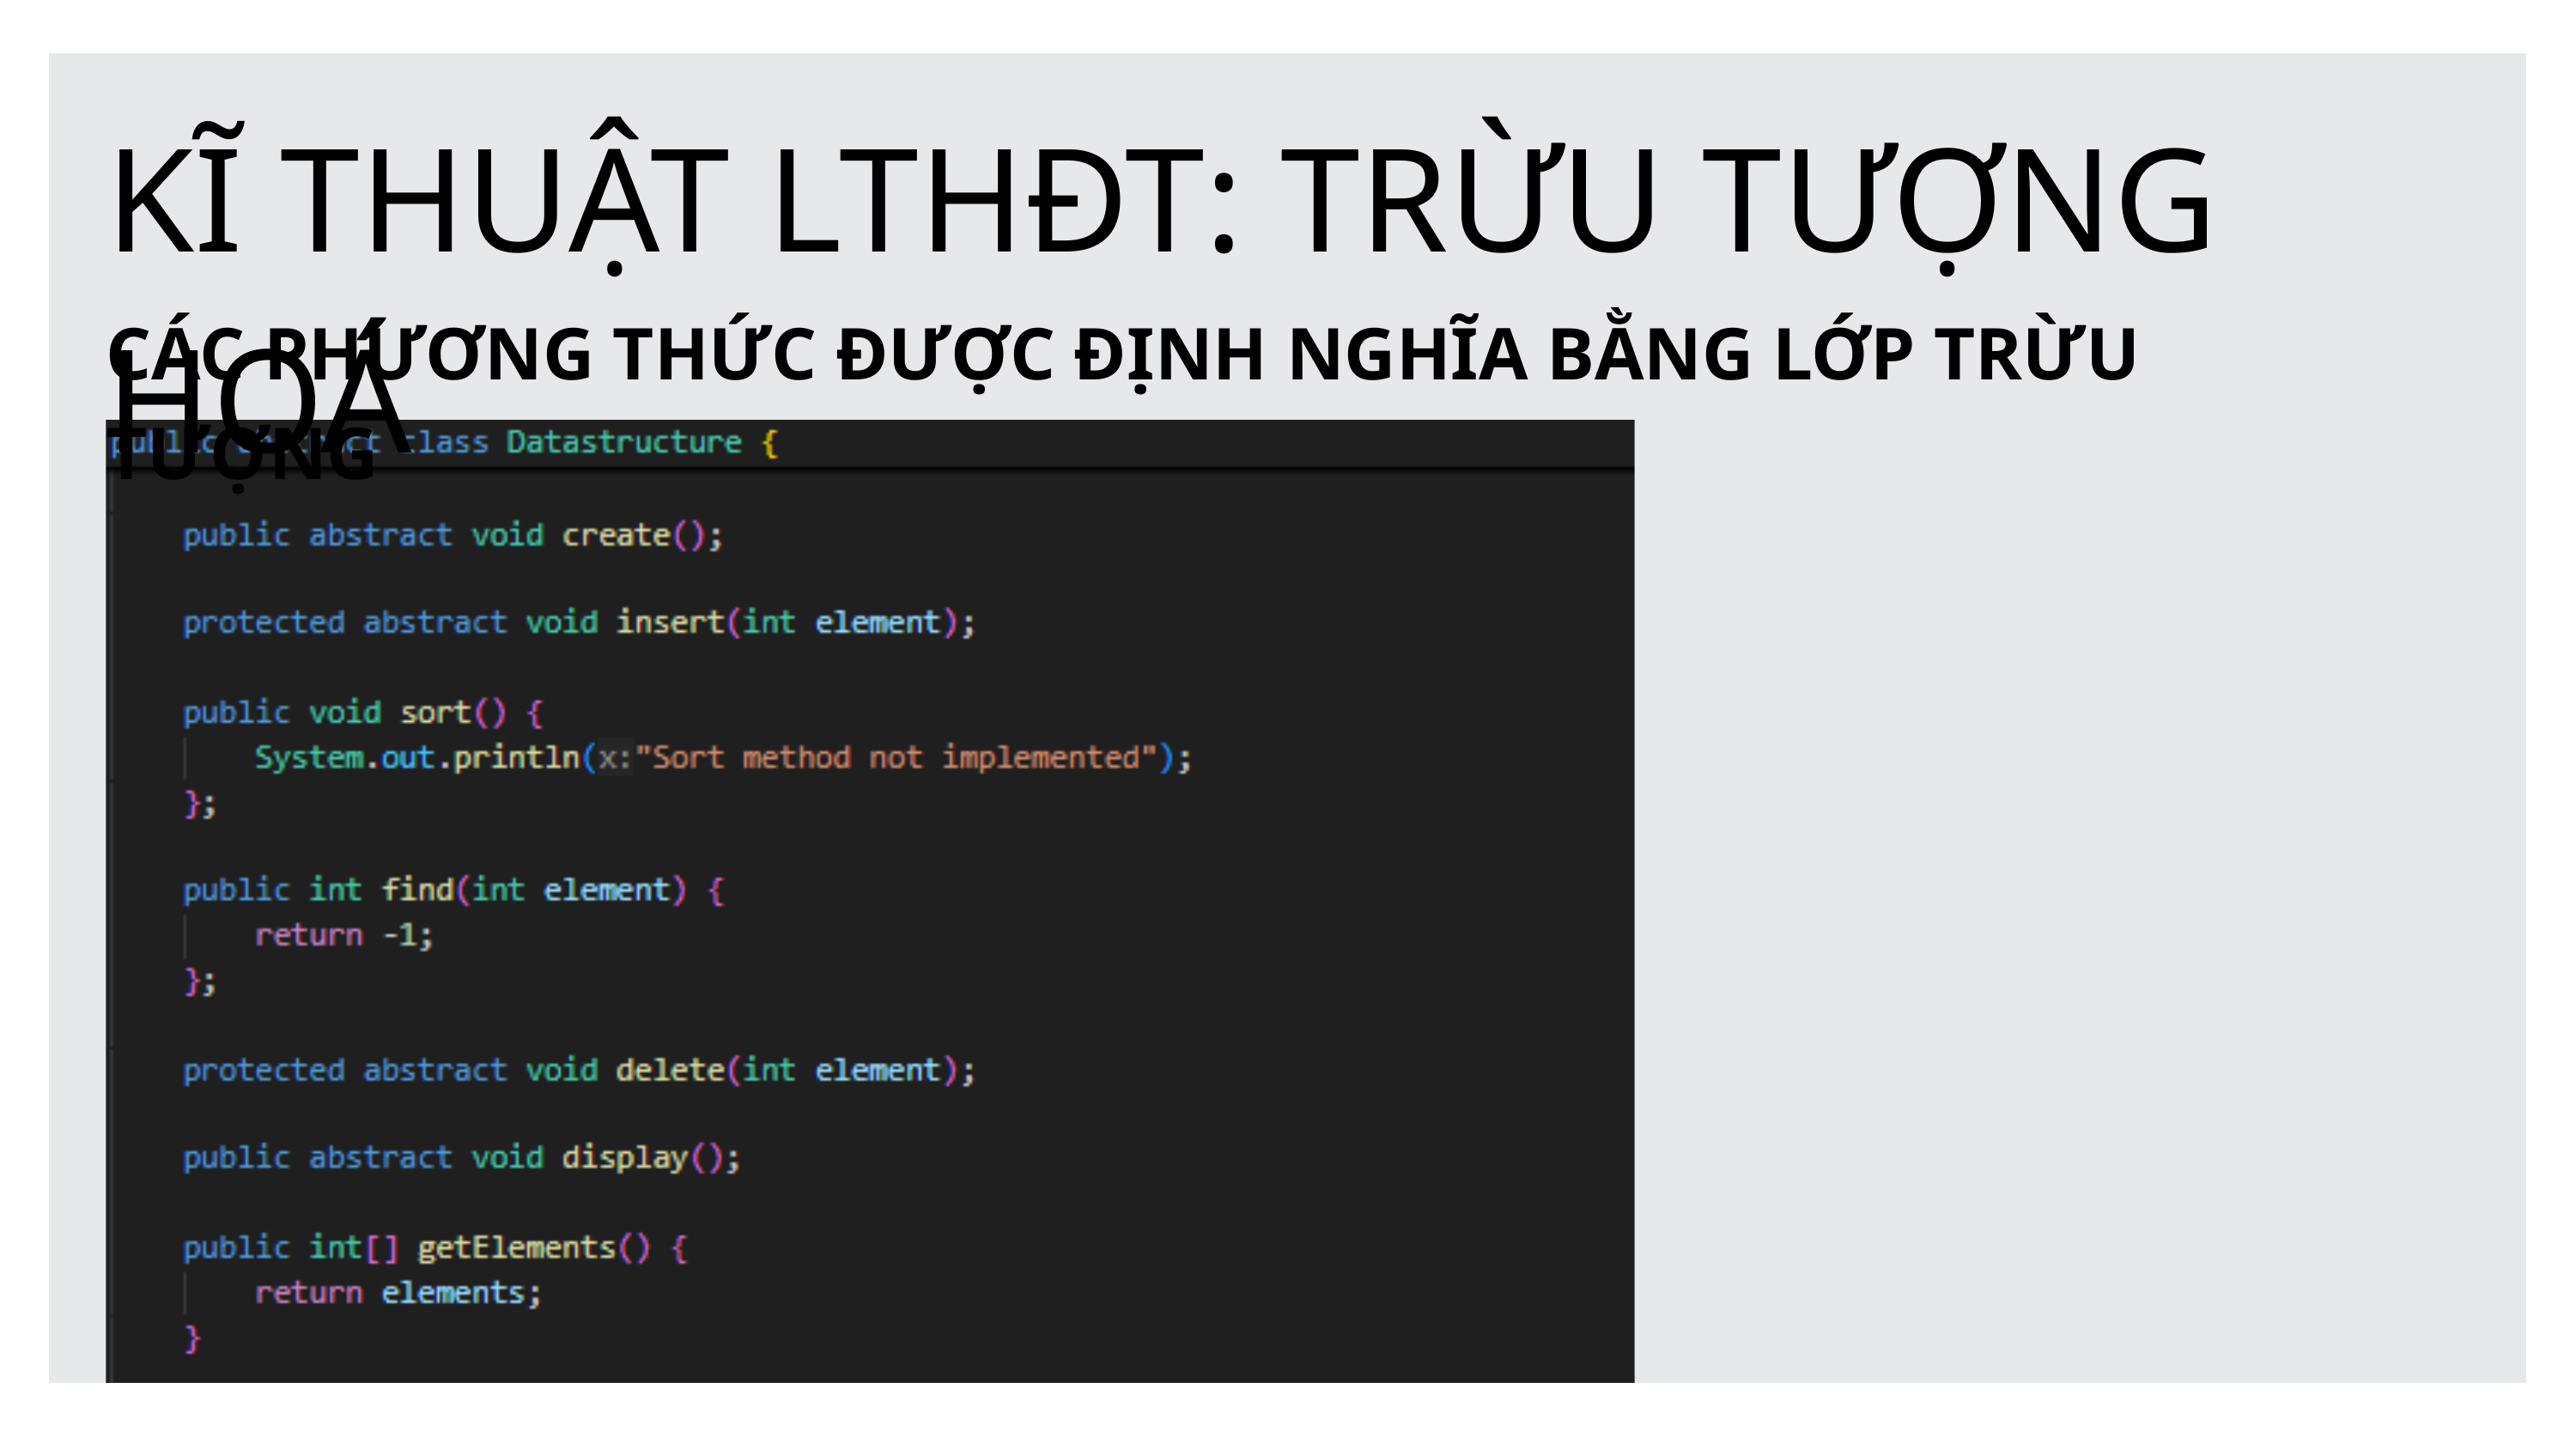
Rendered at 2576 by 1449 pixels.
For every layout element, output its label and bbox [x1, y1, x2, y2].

text_box [49, 52, 2527, 1383]
